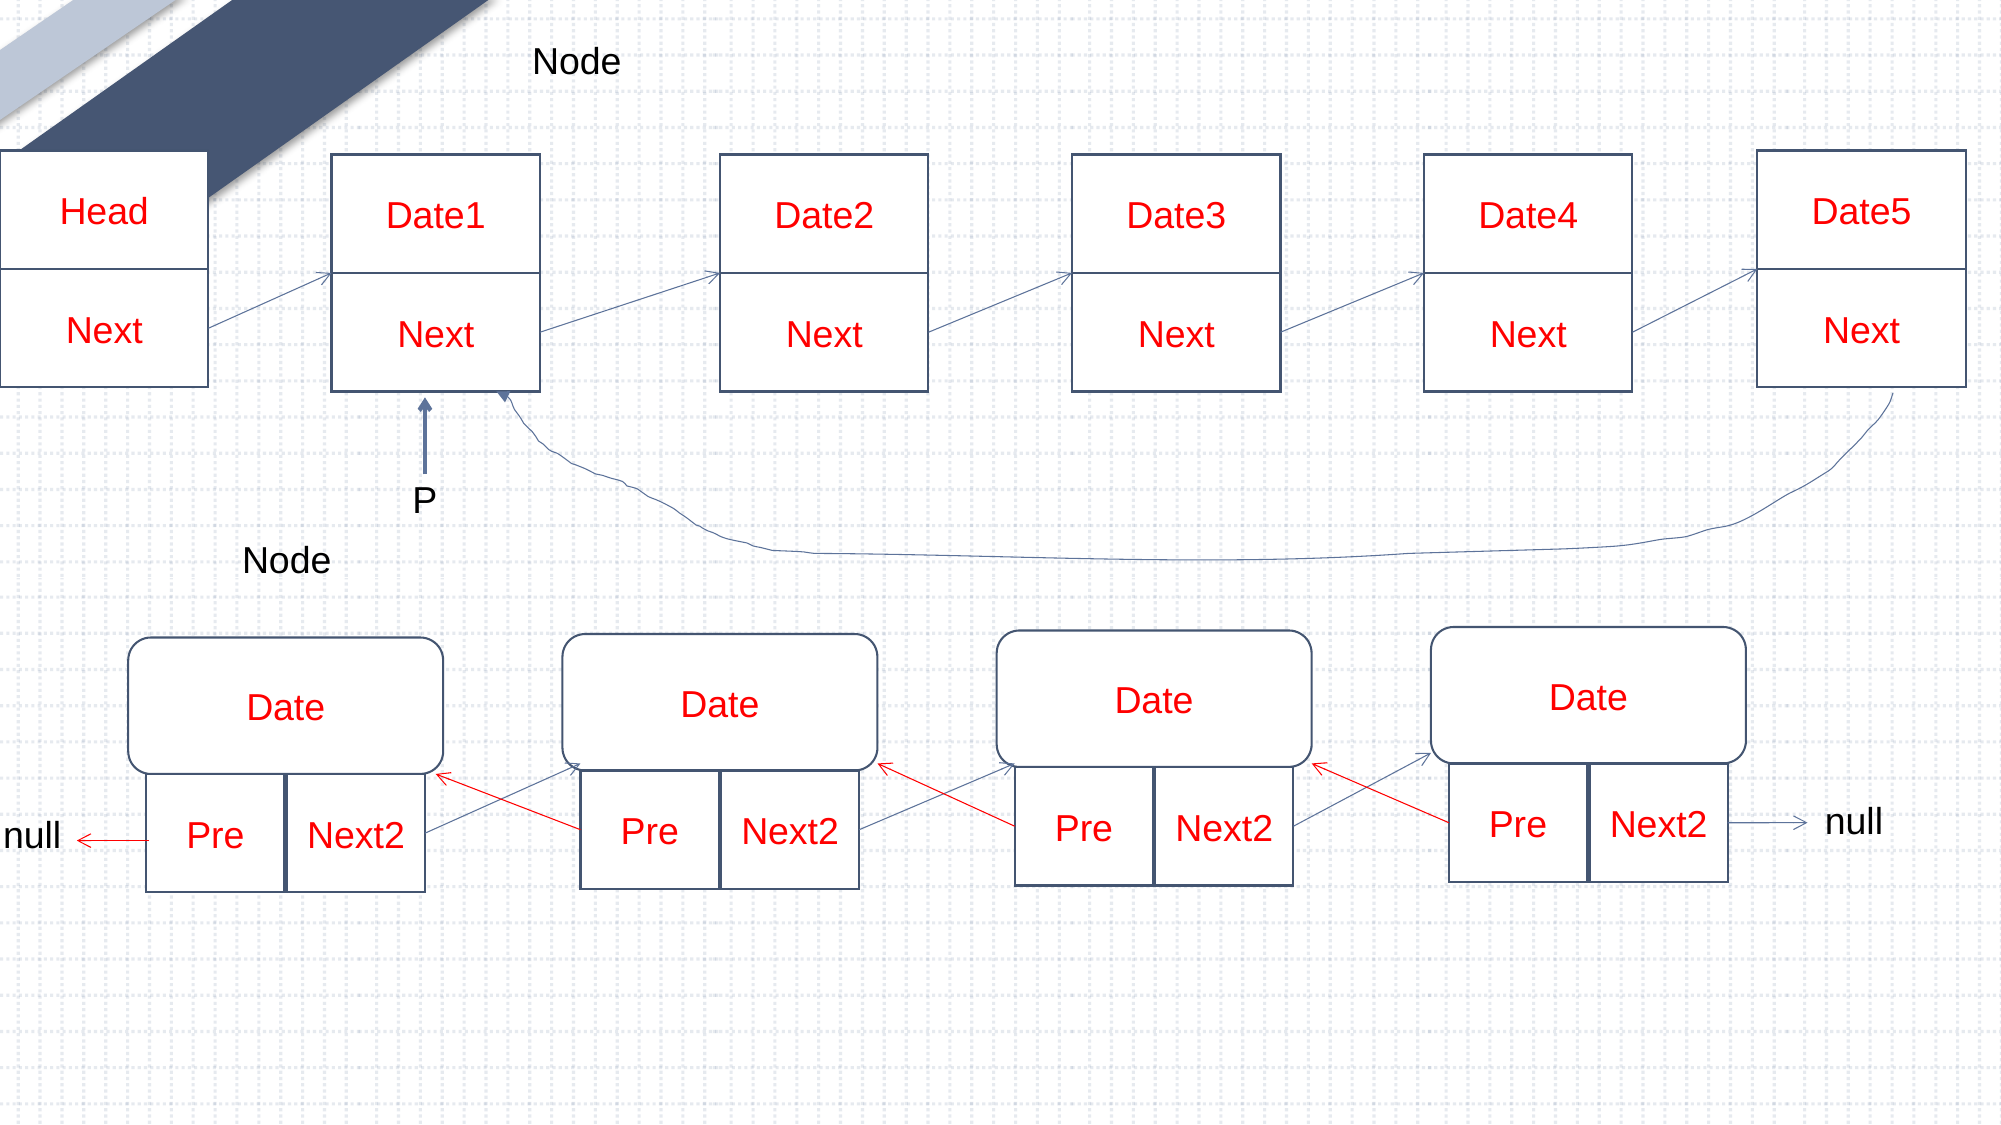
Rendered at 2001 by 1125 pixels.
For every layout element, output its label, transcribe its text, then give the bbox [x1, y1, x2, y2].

text_box Next [1756, 268, 1967, 388]
text_box Next2 [1154, 766, 1294, 887]
text_box null [0, 803, 77, 864]
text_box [1280, 272, 1424, 333]
text_box Date3 [1071, 153, 1282, 272]
text_box Head [0, 149, 209, 268]
text_box null [1810, 789, 1898, 850]
text_box Date [127, 636, 445, 775]
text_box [1293, 752, 1431, 827]
text_box Date4 [1423, 153, 1633, 272]
text_box Node [517, 29, 637, 90]
text_box Next [719, 272, 929, 391]
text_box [539, 272, 720, 333]
text_box Next [0, 268, 209, 388]
text_box Next2 [720, 769, 860, 890]
text_box Pre [145, 773, 286, 893]
text_box Pre [1448, 762, 1588, 883]
text_box Next [1071, 272, 1282, 392]
text_box Date [995, 629, 1313, 766]
text_box Date1 [330, 153, 541, 272]
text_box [1632, 268, 1758, 333]
text_box Next2 [1588, 762, 1729, 883]
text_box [435, 773, 581, 830]
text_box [928, 272, 1072, 333]
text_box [1311, 763, 1449, 823]
text_box Pre [579, 769, 720, 890]
text_box [496, 391, 1894, 561]
text_box P [397, 468, 453, 529]
text_box Date [561, 632, 879, 769]
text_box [859, 763, 1015, 830]
text_box Next [1423, 272, 1633, 392]
text_box Date2 [719, 153, 929, 272]
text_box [208, 272, 332, 329]
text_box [877, 763, 1015, 827]
text_box Node [227, 528, 347, 589]
text_box Date [1429, 625, 1747, 764]
text_box Pre [1014, 766, 1154, 887]
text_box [424, 763, 581, 834]
text_box Date5 [1756, 149, 1967, 268]
text_box Next [330, 272, 541, 393]
text_box Next2 [286, 773, 426, 893]
